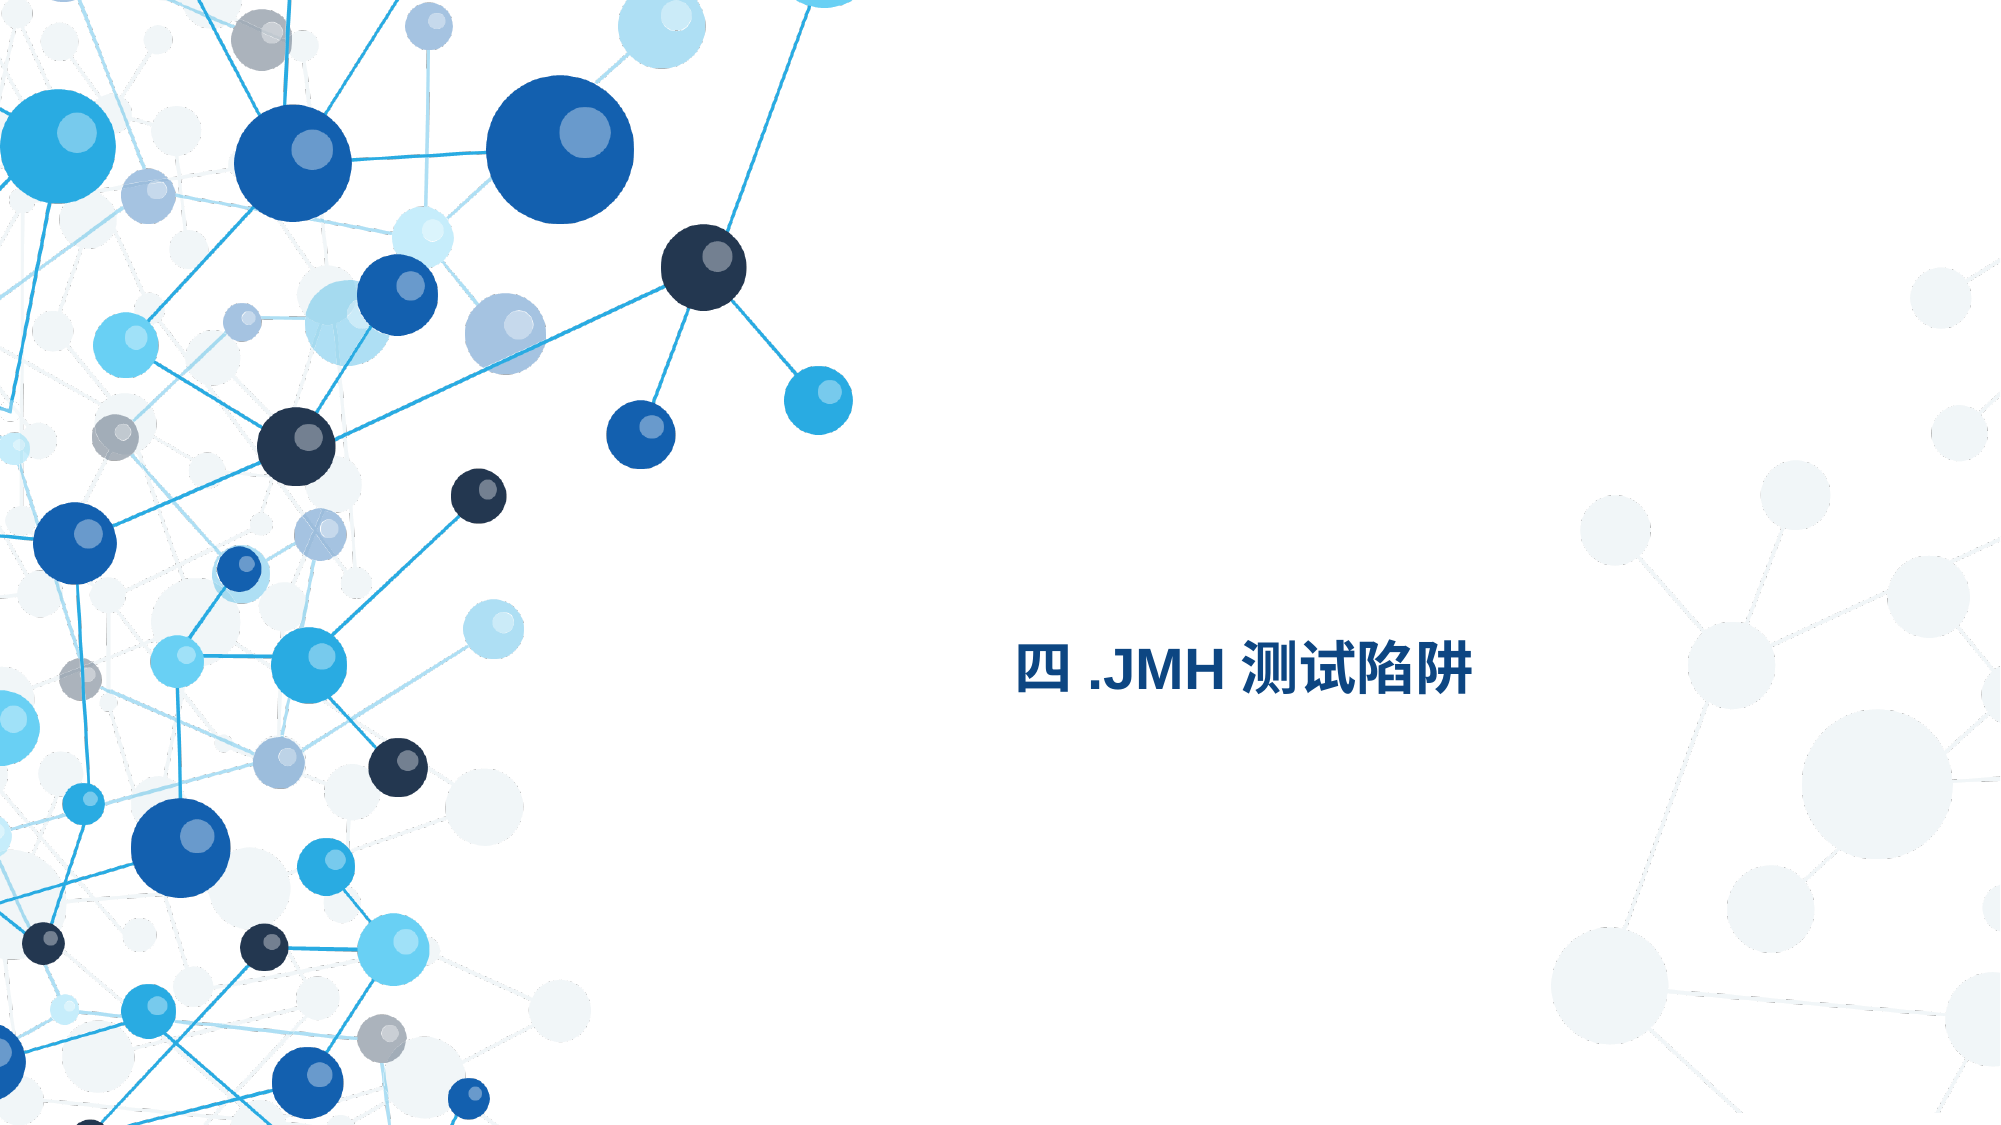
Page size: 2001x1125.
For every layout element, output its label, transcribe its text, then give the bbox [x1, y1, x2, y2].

picture [0, 0, 882, 1125]
picture [1551, 214, 2001, 1123]
title 四.JMH测试陷阱 [999, 602, 1890, 710]
